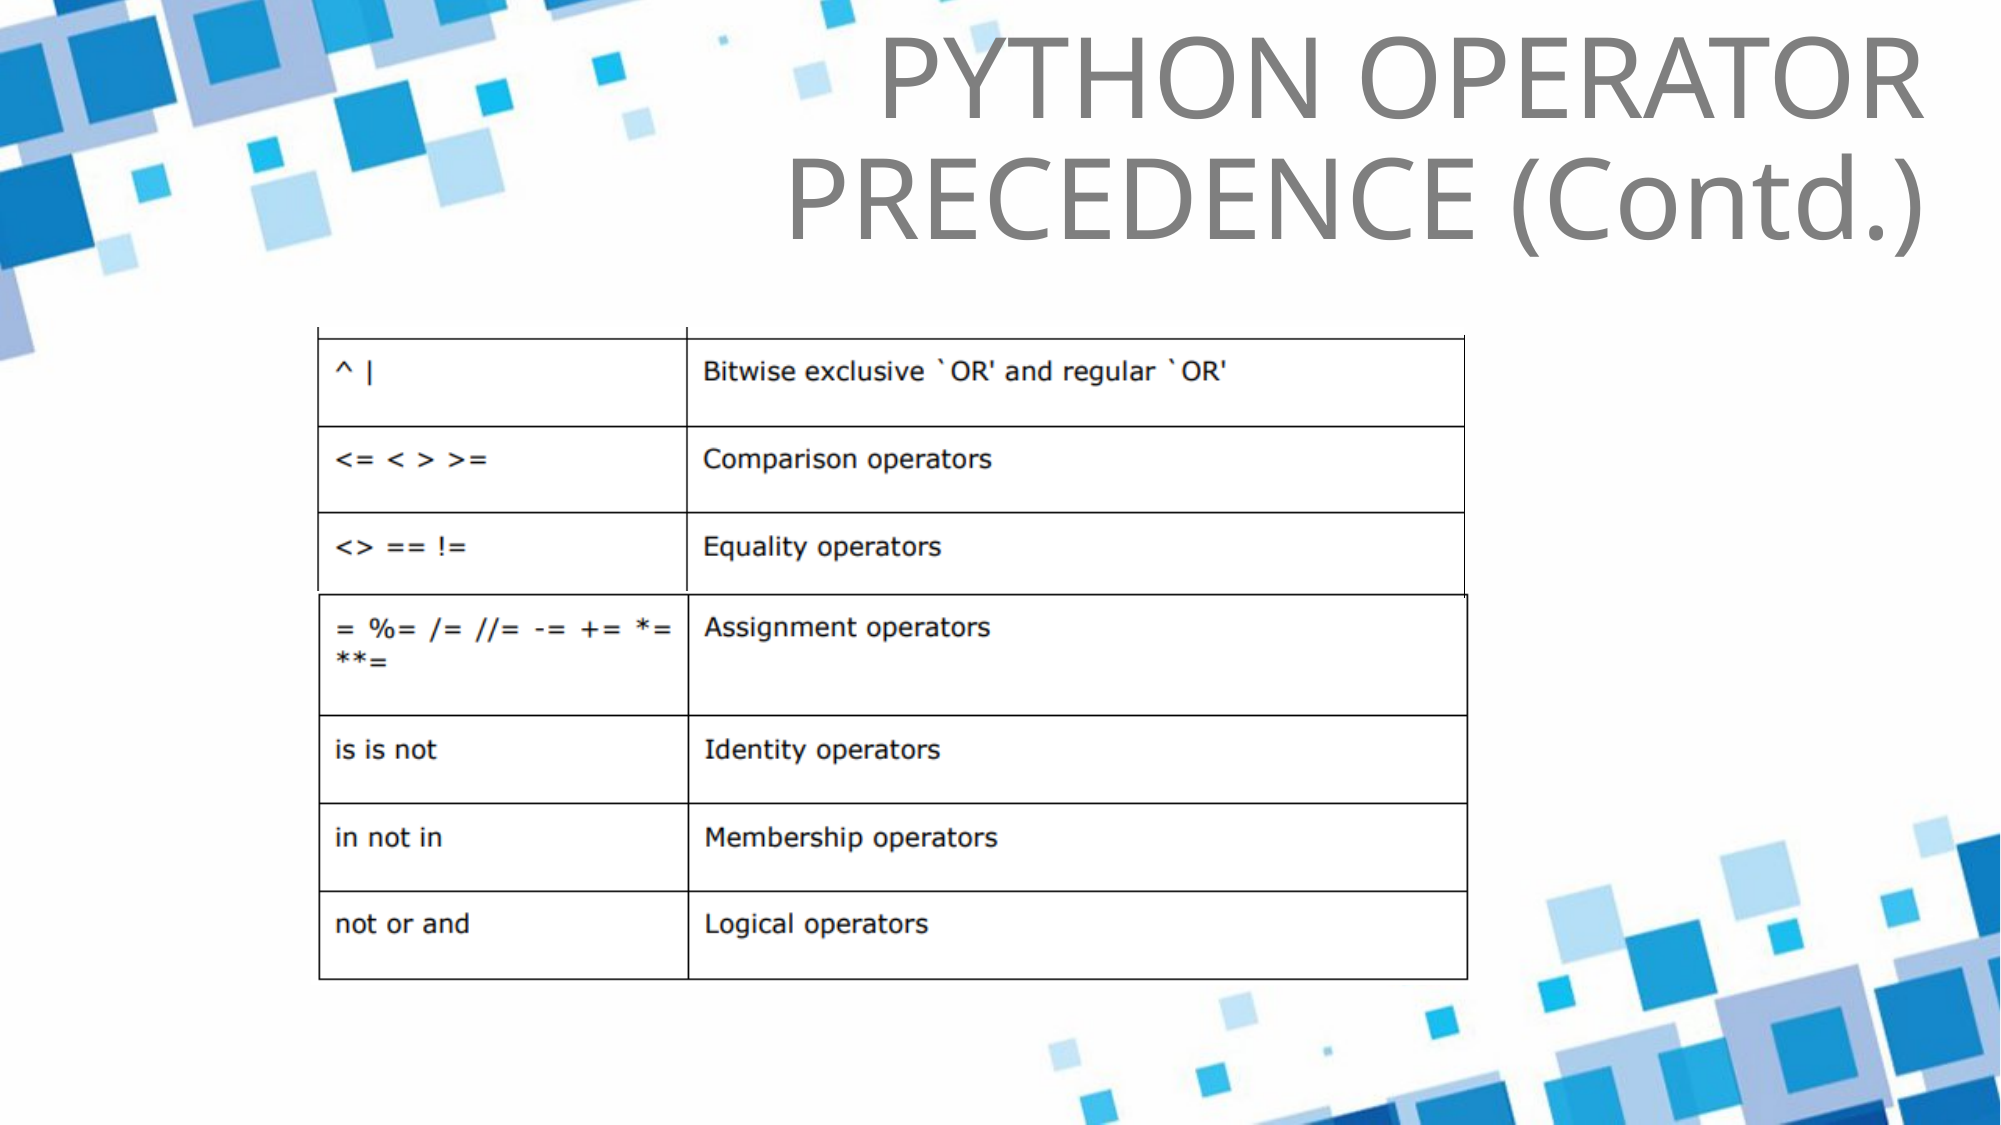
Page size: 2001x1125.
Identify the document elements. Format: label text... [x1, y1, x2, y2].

picture [0, 0, 2001, 1125]
text_box PYTHON OPERATOR PRECEDENCE (Contd.) [216, 33, 1941, 252]
